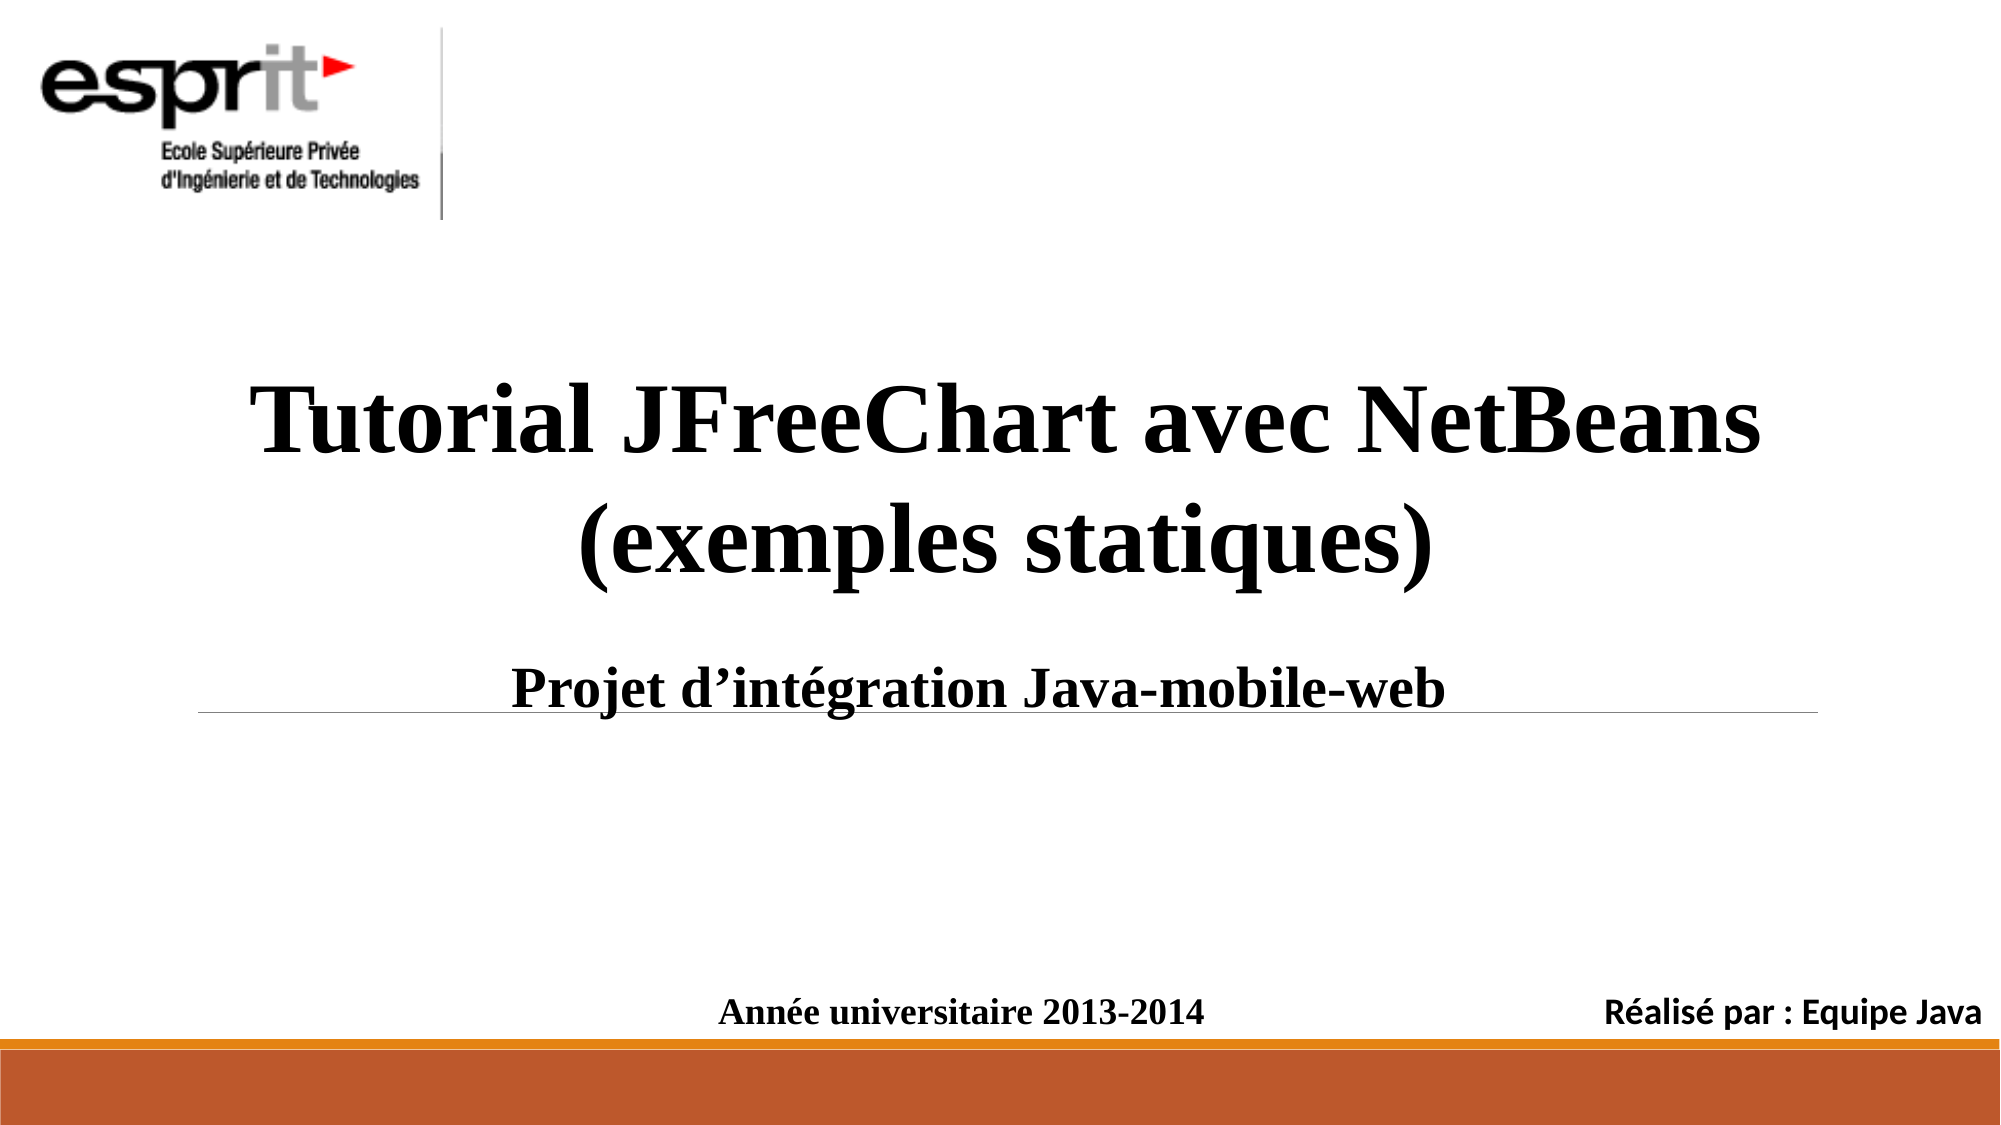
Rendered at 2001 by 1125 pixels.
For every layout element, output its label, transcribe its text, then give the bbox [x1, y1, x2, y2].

picture [0, 0, 444, 220]
text_box Réalisé par : Equipe Java [1589, 979, 1999, 1040]
text_box Année universitaire 2013-2014 [703, 979, 1221, 1040]
text_box Tutorial JFreeChart avec NetBeans (exemples statiques) [199, 344, 1814, 600]
text_box Projet d’intégration Java-mobile-web [496, 641, 1463, 727]
